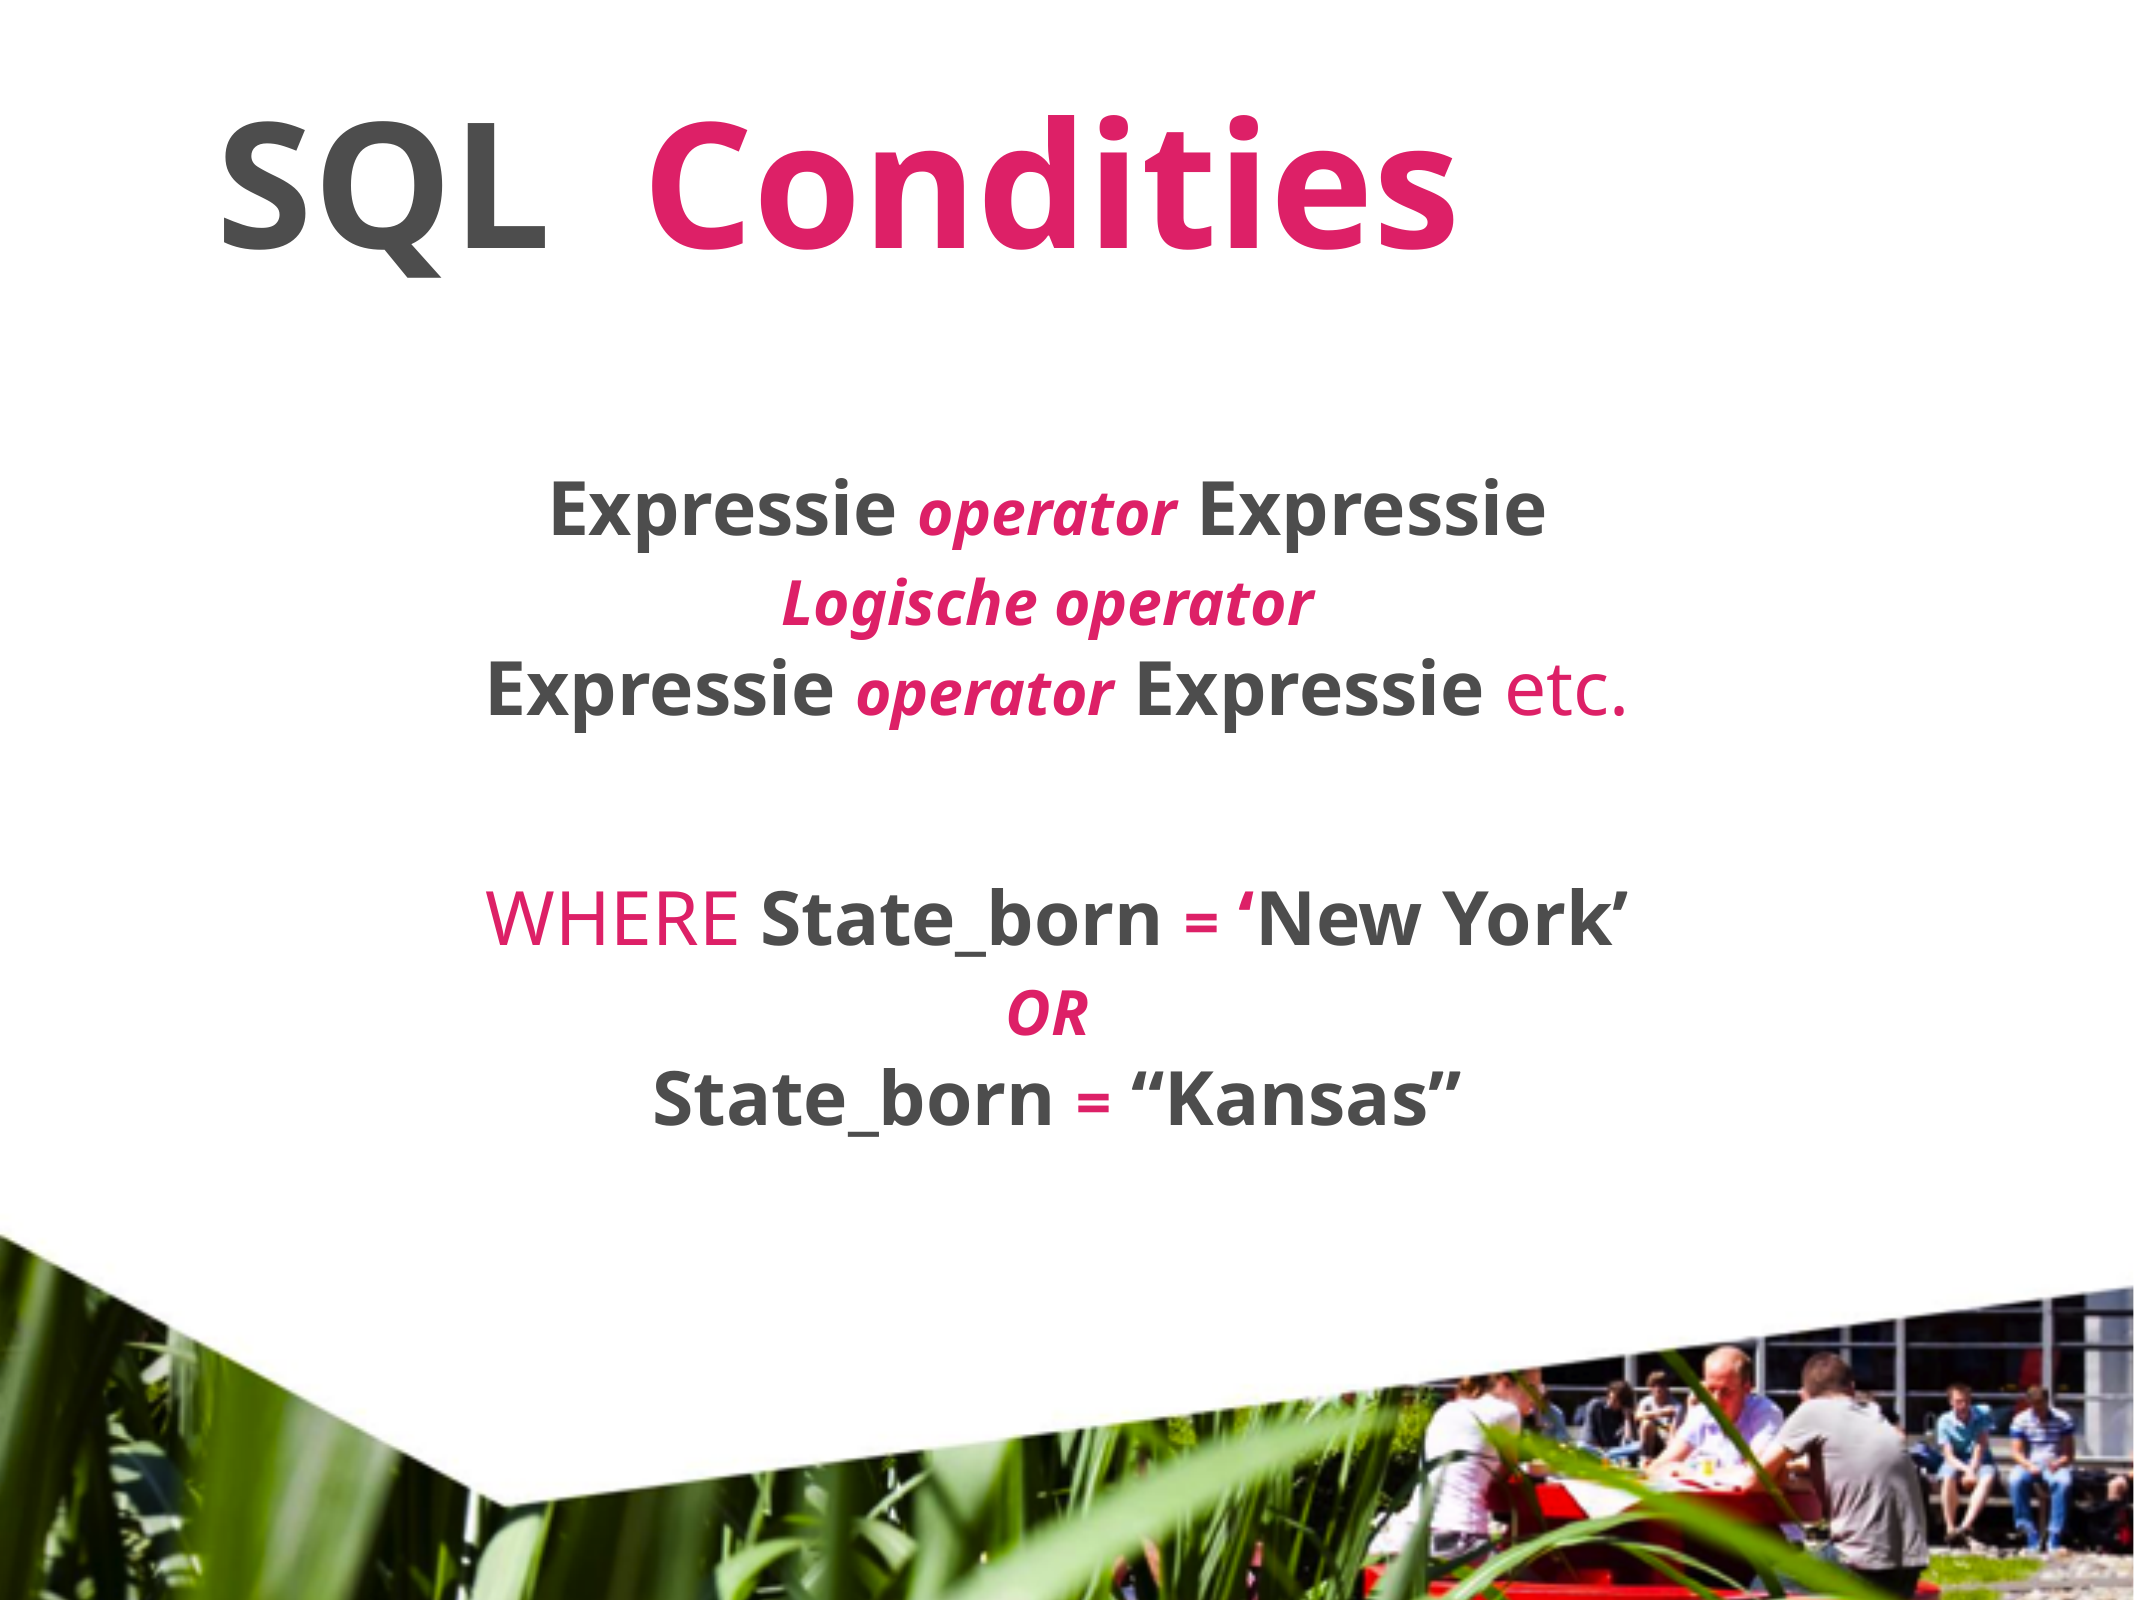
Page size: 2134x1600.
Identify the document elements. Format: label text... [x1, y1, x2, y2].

title SQL Condities [208, 41, 1925, 315]
picture [0, 1, 2134, 1600]
list Expressie operator Expressie Logische operator Expressie operator Expressie etc. WHERE State_born = ‘New York’ OR State_born = “Kansas” [122, 452, 1992, 1390]
